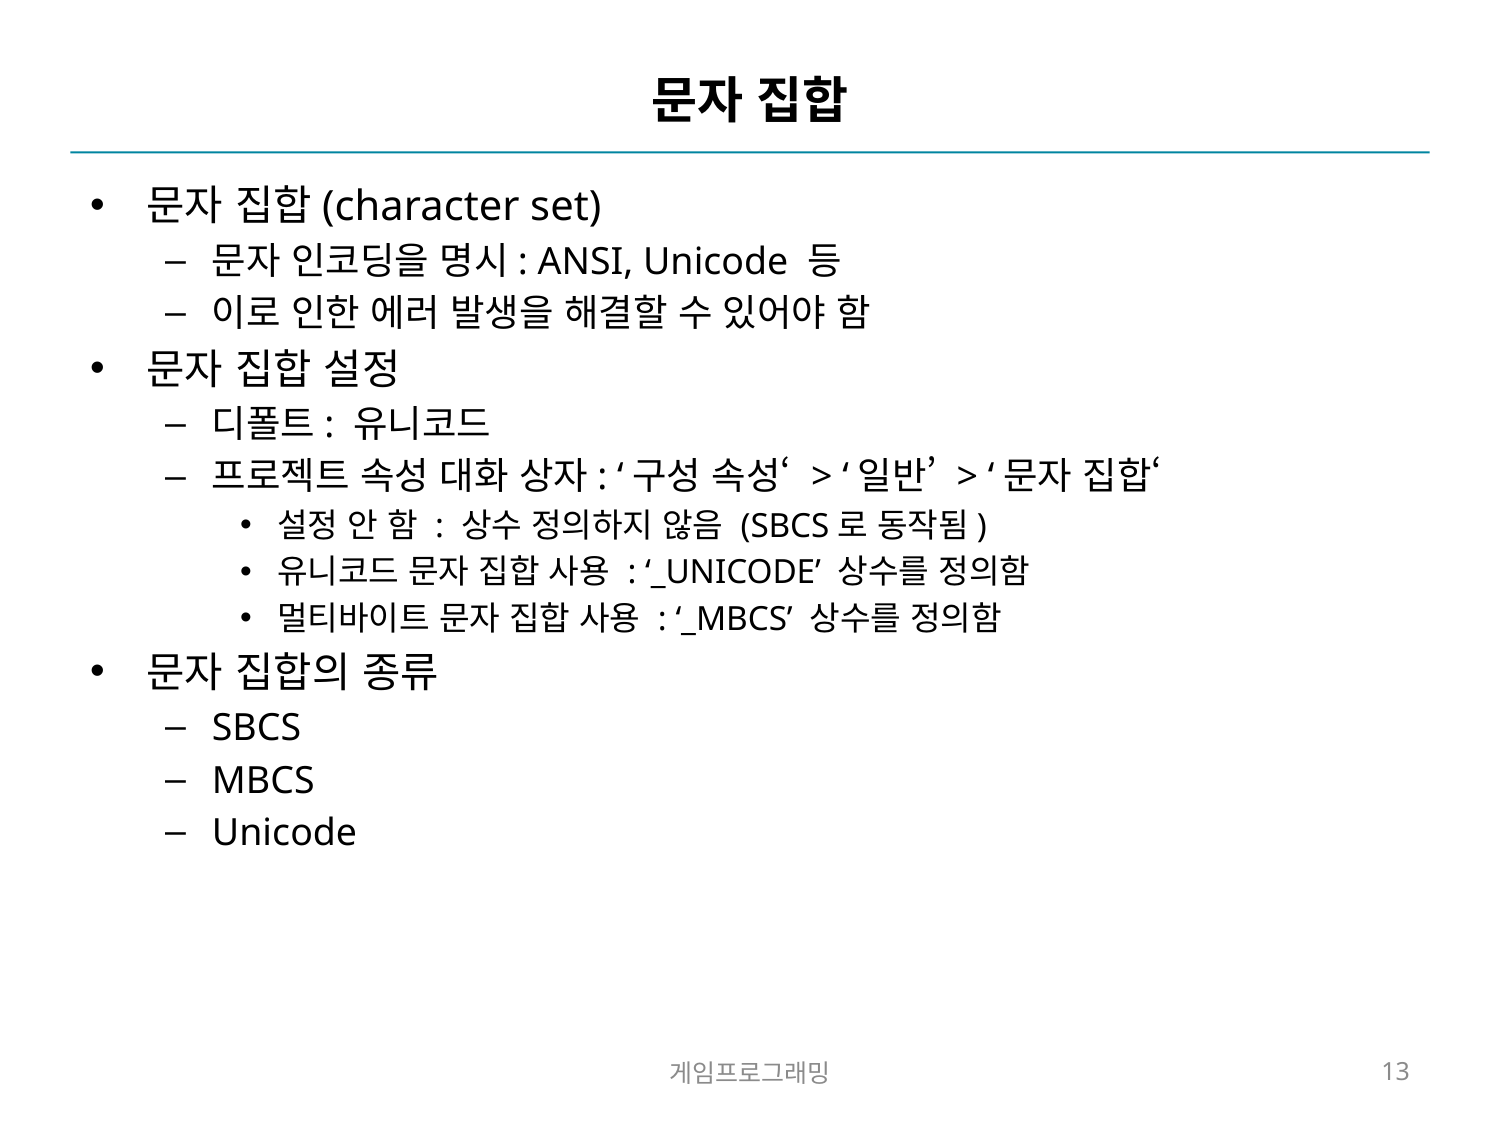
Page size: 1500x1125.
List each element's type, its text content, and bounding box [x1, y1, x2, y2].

title 문자 집합 [74, 44, 1426, 153]
footer 게임프로그래밍 [512, 1042, 988, 1103]
list 문자 집합(character set) 문자 인코딩을 명시: ANSI, Unicode 등 이로 인한 에러 발생을 해결할 수 있어야 함 문자 집합 설정 디폴트: 유니코드 프로젝트 속성 대화 상자: ‘구성 속성‘ > ‘일반’ > ‘문자 집합‘ 설정 안 함 : 상수 정의하지 않음 (SBCS로 동작됨) 유니코드 문자 집합 사용 : ‘_UNICODE’ 상수를 정의함 멀티바이트 문자 집합 사용 : ‘_MBCS’ 상수를 정의함 문자 집합의 종류 SBCS MBCS Unicode [74, 171, 1426, 1032]
slide_number 13 [1074, 1042, 1425, 1103]
